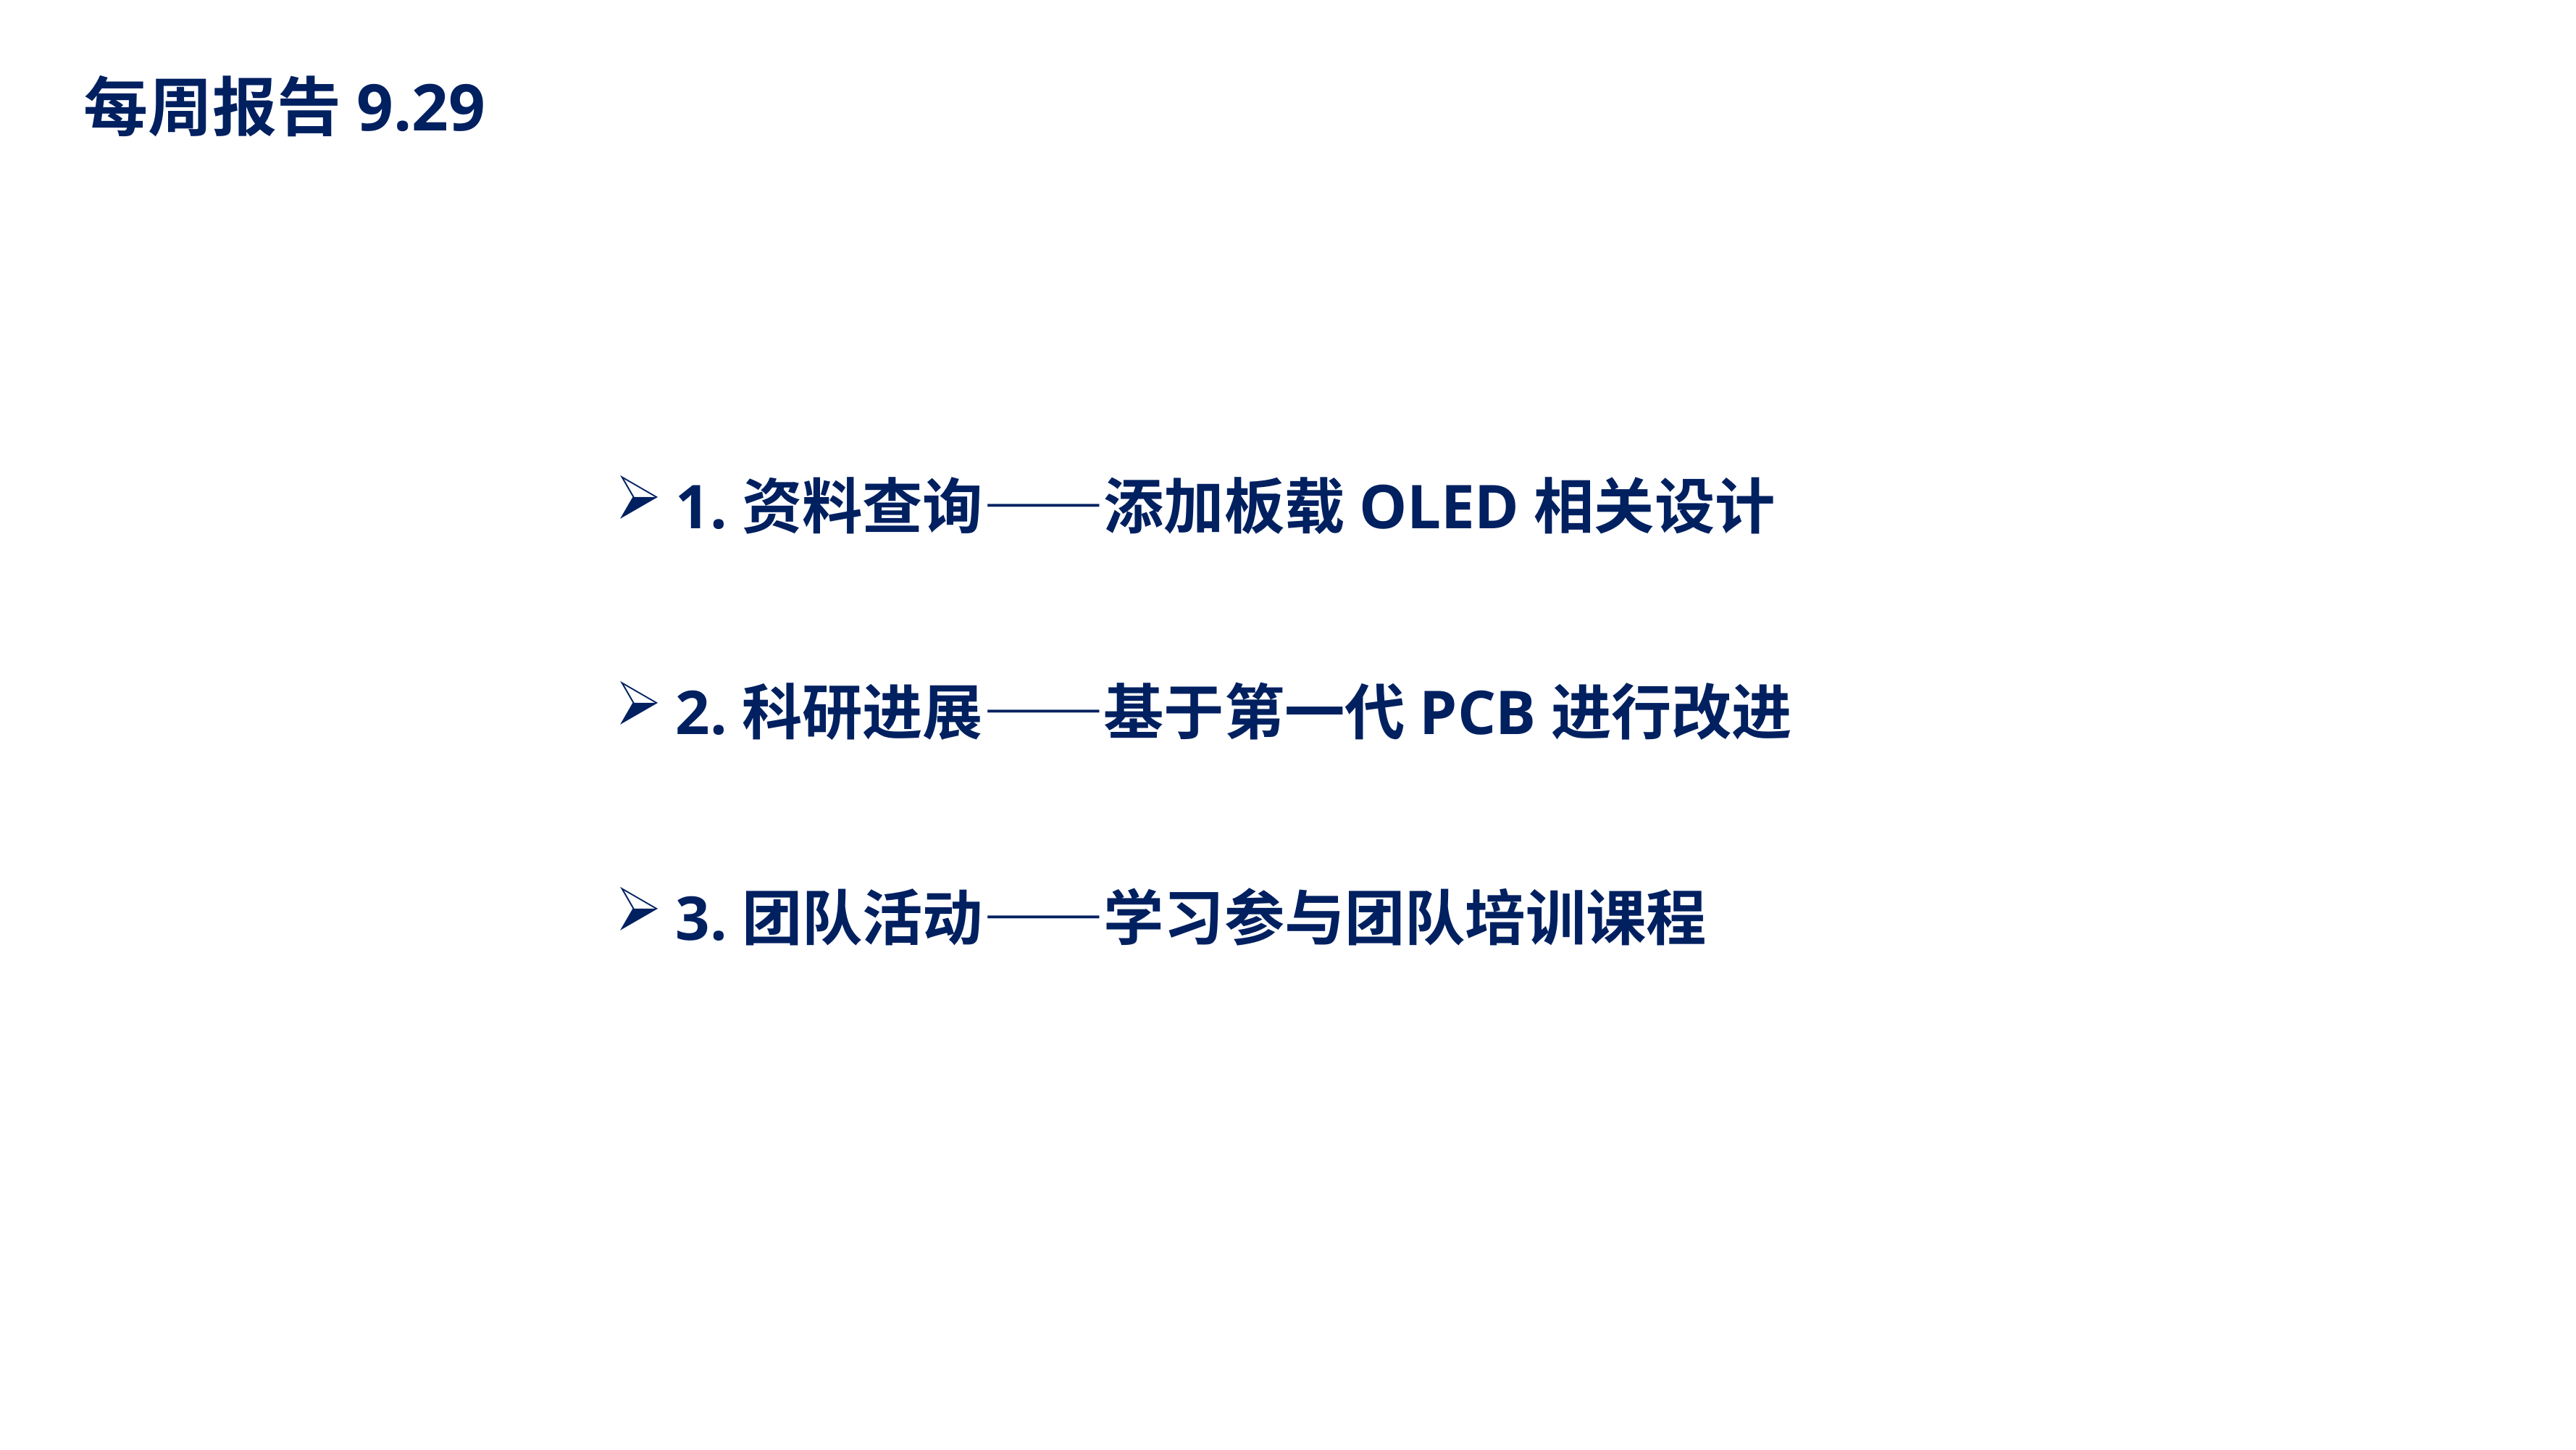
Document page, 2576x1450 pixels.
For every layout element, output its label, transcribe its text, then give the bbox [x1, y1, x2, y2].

text_box 1.资料查询——添加板载OLED相关设计 [604, 441, 1930, 546]
text_box 每周报告9.29 [72, 61, 1843, 149]
text_box 3.团队活动——学习参与团队培训课程 [604, 853, 1861, 958]
text_box 2.科研进展——基于第一代PCB进行改进 [604, 647, 2027, 752]
